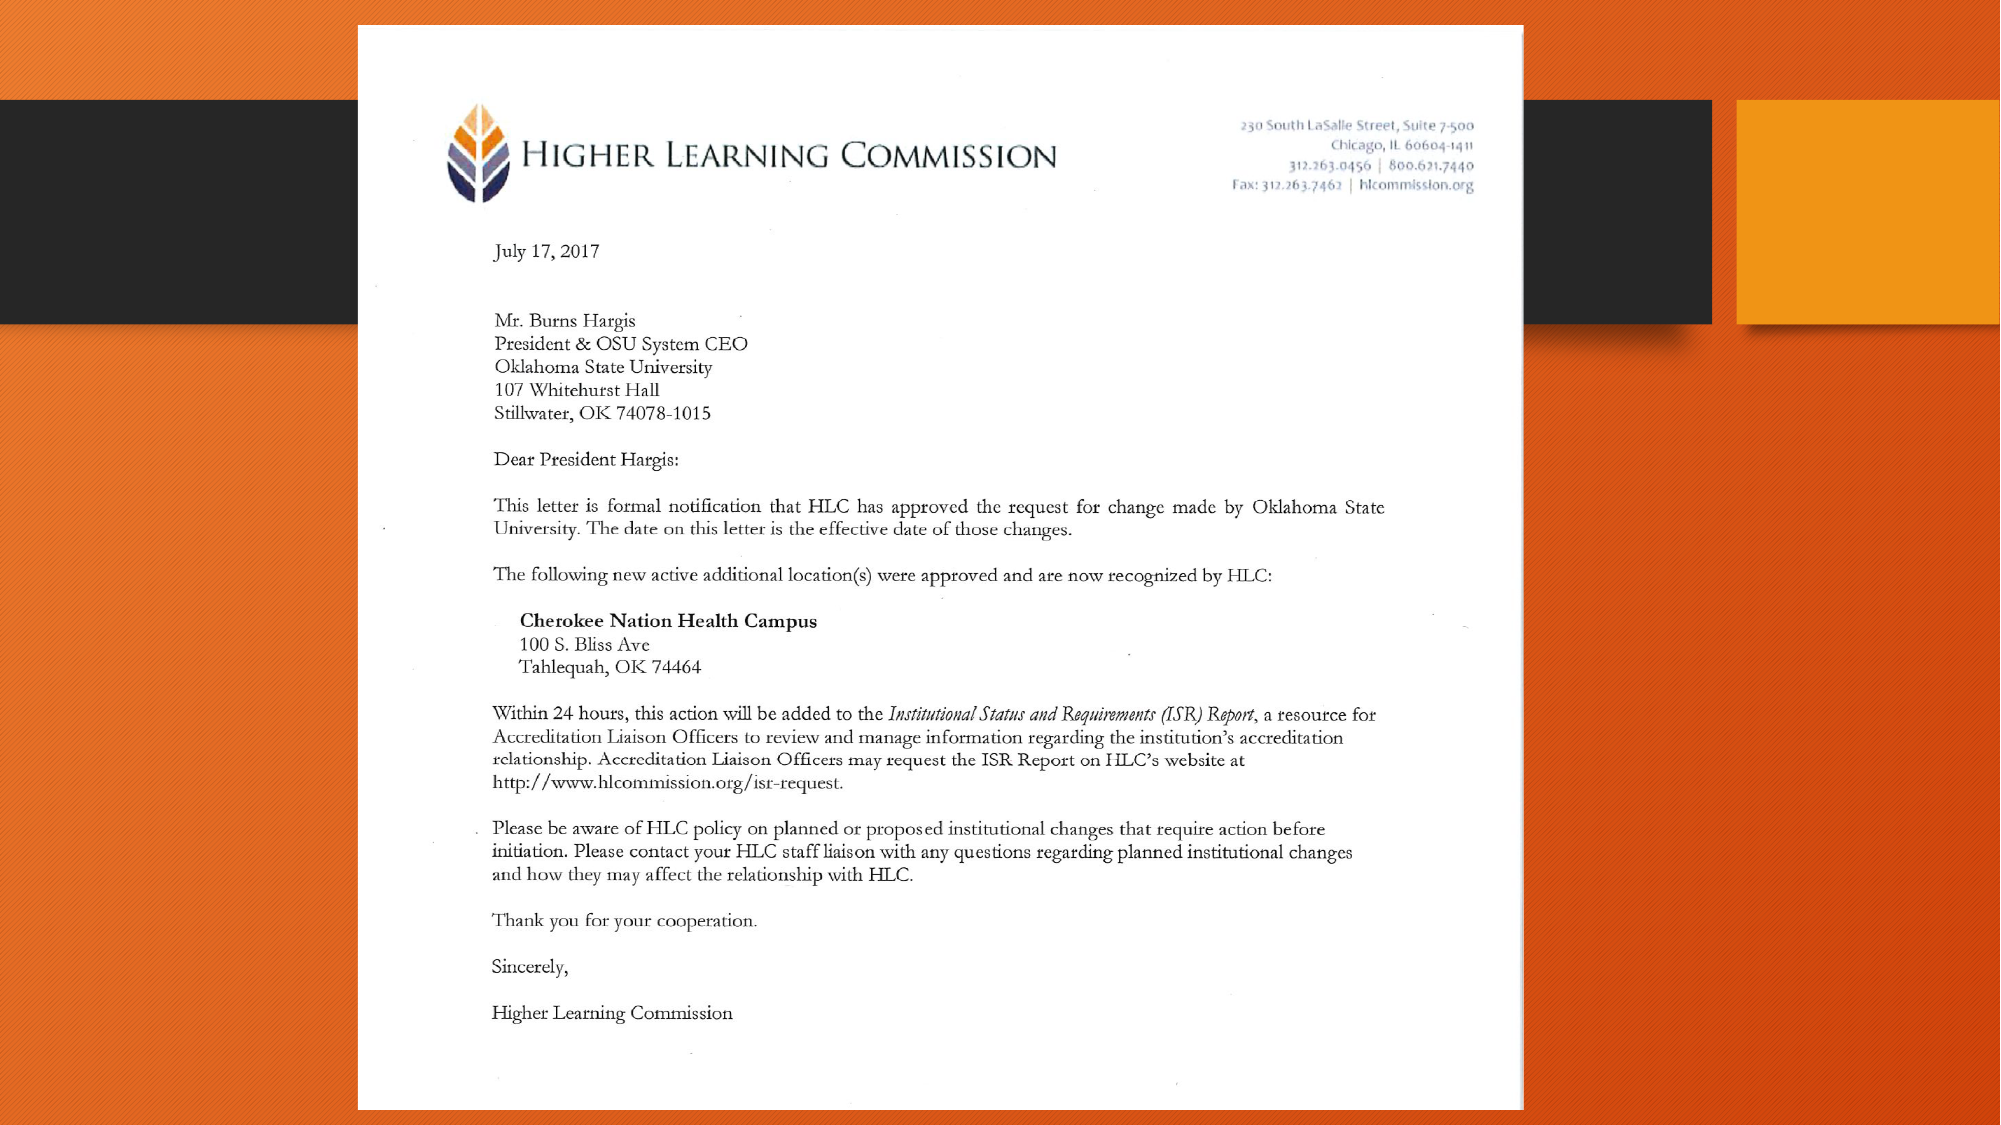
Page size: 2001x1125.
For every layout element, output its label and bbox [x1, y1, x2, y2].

picture [1736, 325, 2000, 347]
picture [0, 24, 1713, 1110]
